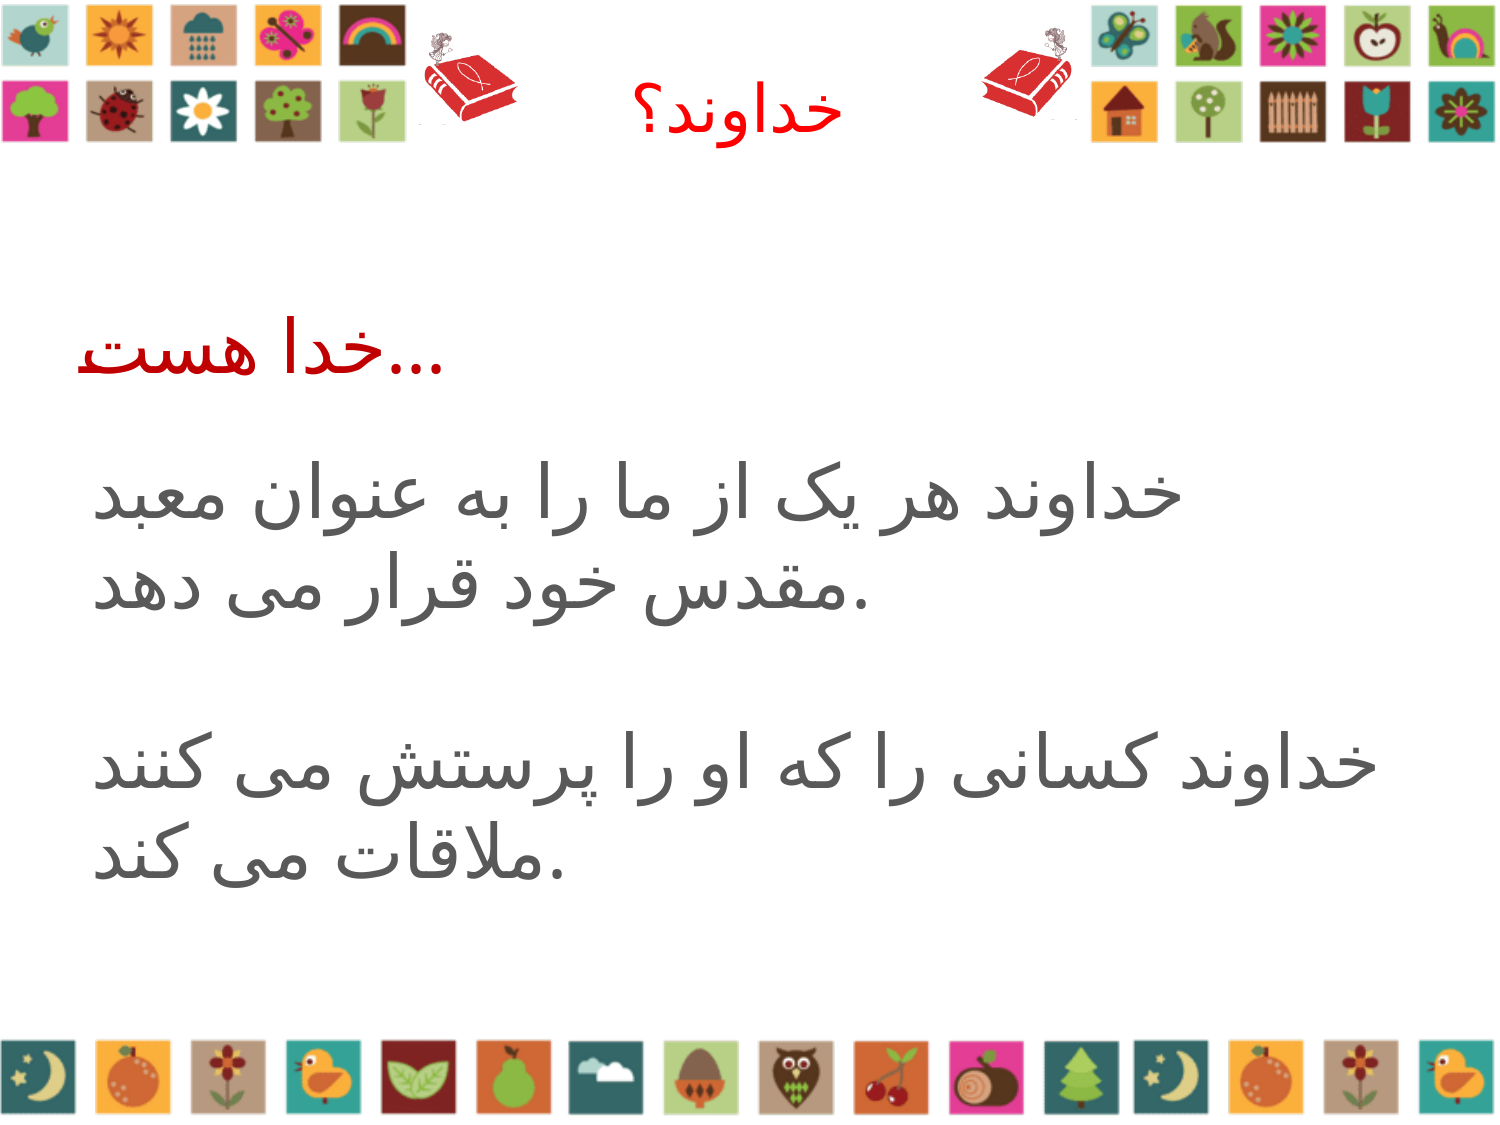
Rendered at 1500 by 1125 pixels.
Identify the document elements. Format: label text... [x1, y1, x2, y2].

picture [950, 3, 1500, 150]
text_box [0, 1028, 1500, 1118]
picture [0, 3, 550, 150]
text_box خداوند هر یک از ما را به عنوان معبد مقدس خود قرار می دهد. خداوند کسانی را که او را پرستش می کنند ملاقات می کند. [76, 436, 1424, 902]
text_box خداوند؟ [423, 58, 1071, 154]
text_box خدا هست... [64, 290, 1412, 396]
